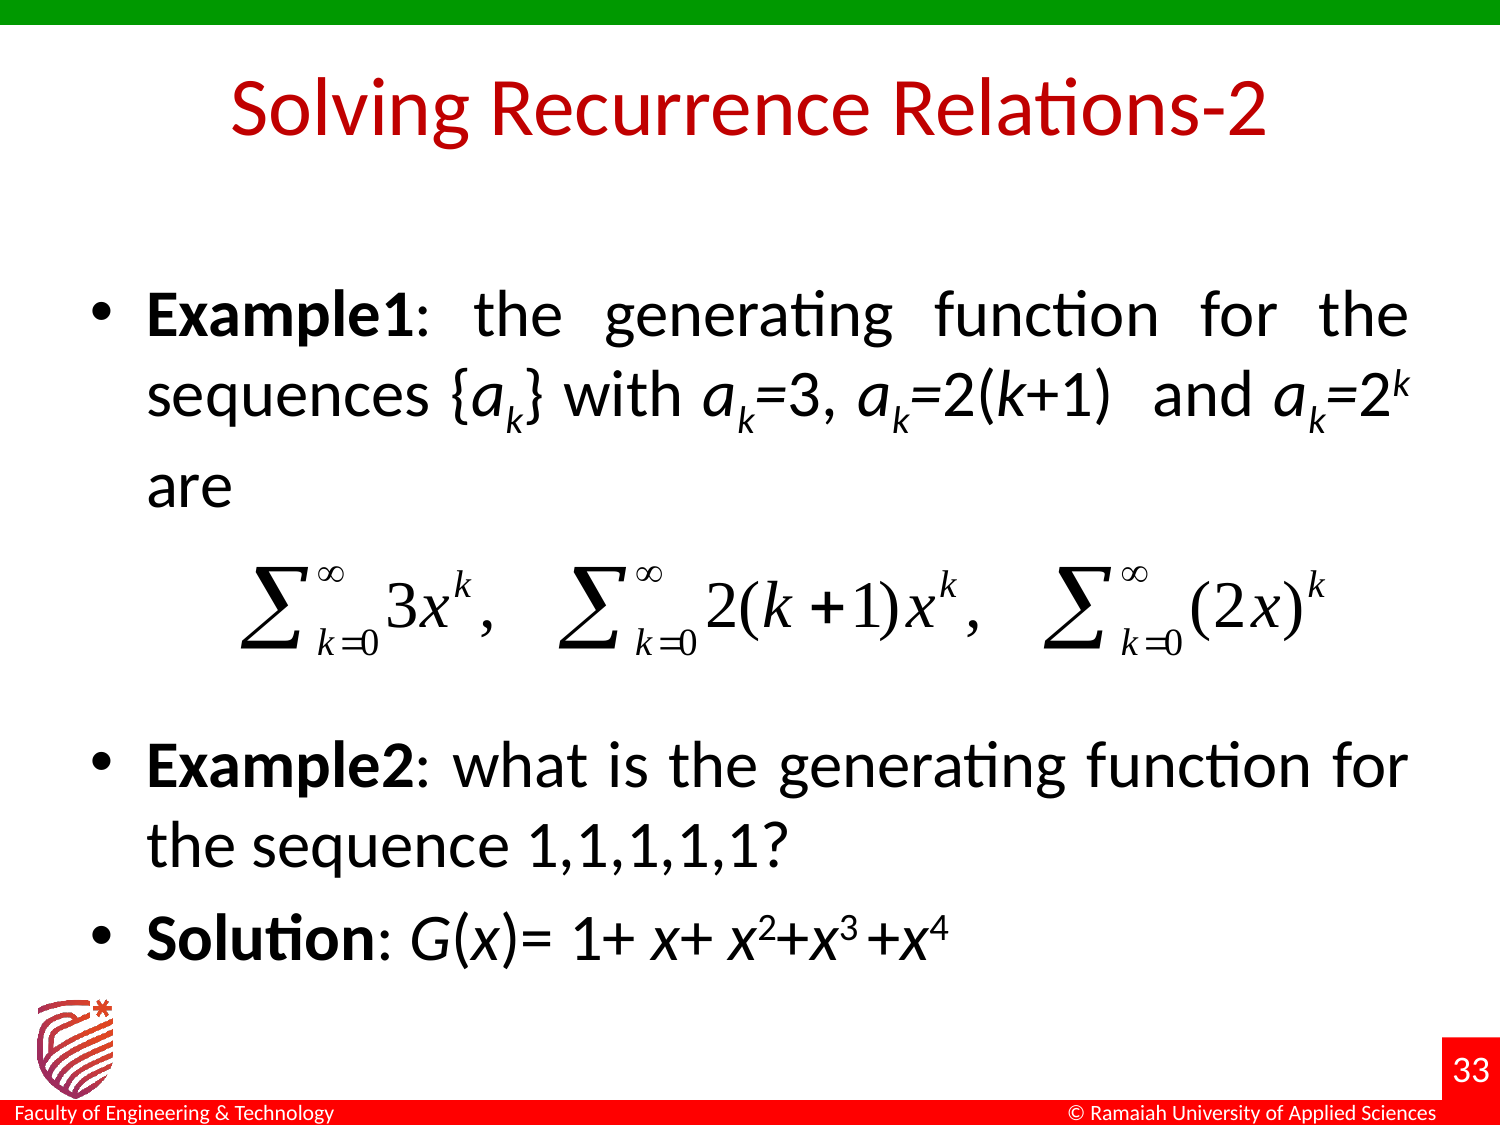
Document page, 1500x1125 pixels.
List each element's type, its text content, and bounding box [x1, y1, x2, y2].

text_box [238, 549, 1337, 661]
title Solving Recurrence Relations-2 [75, 45, 1425, 233]
picture [37, 999, 113, 1099]
list Example1: the generating function for the sequences {ak} with ak=3, ak=2(k+1) and ak=2k are Example2: what is the generating function for the sequence 1,1,1,1,1? Solution: G(x)= 1+ x+ x2+x3 +x4 [75, 262, 1425, 1005]
